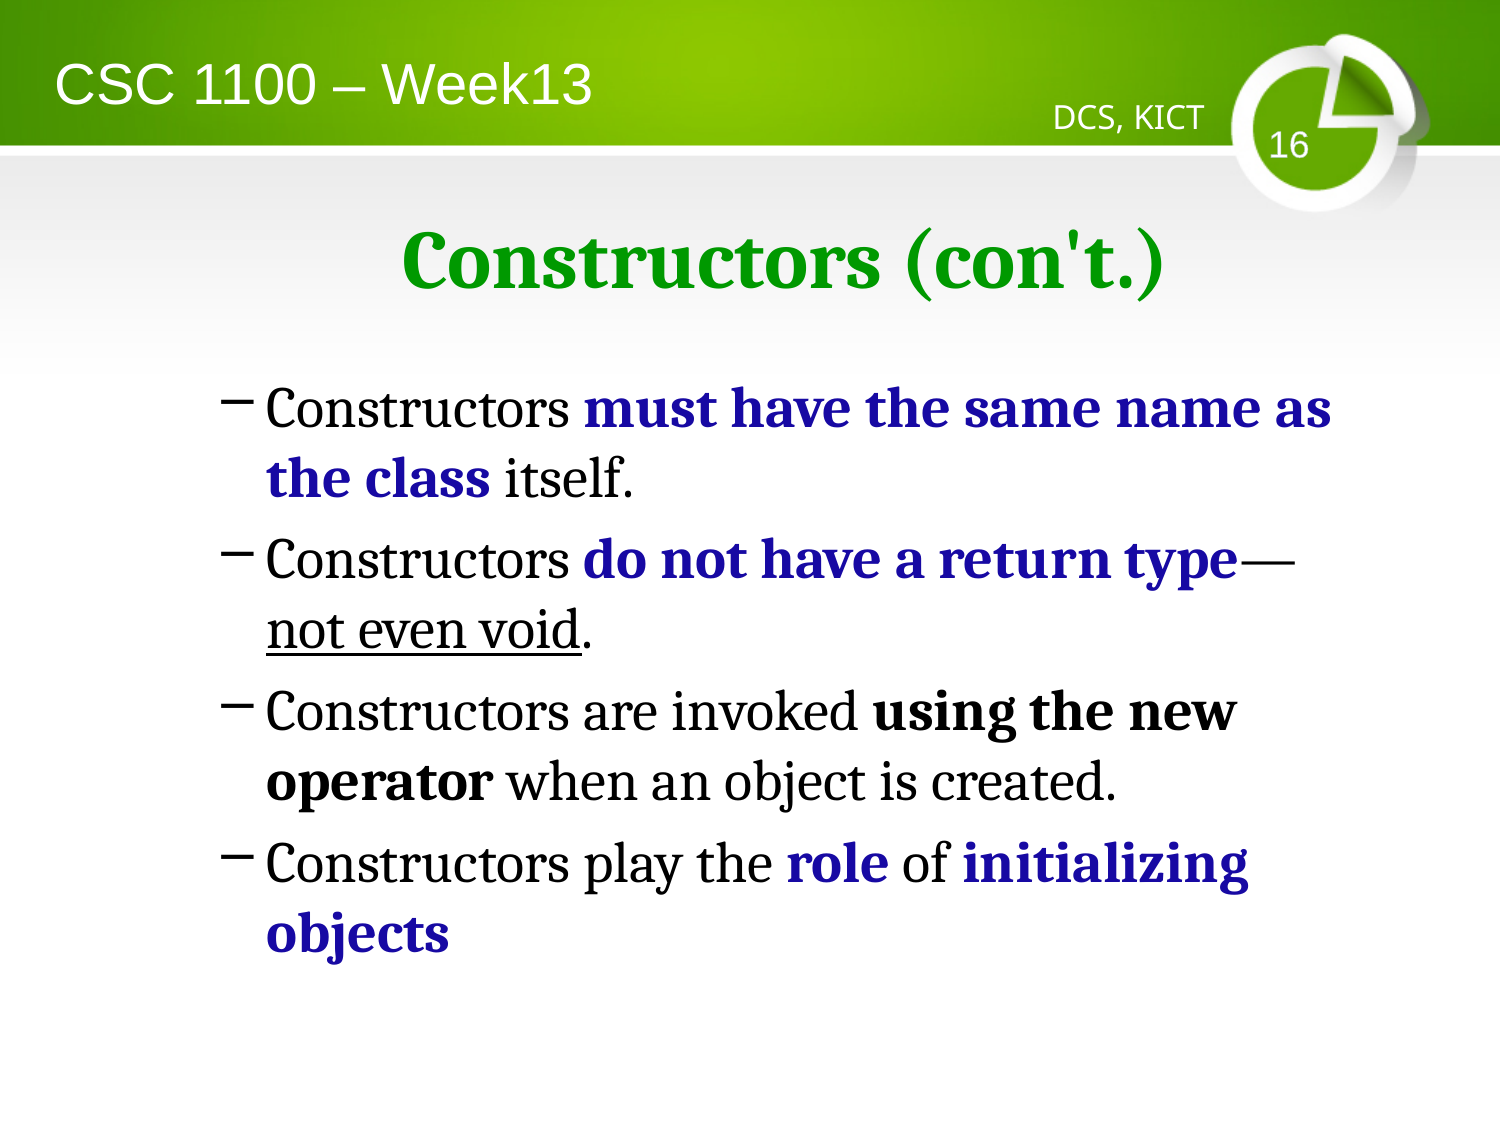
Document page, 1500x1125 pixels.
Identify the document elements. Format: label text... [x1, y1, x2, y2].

picture [0, 0, 1500, 1125]
slide_number 16 [1252, 112, 1325, 175]
text_box Constructors (con't.) [172, 199, 1325, 312]
text_box DCS, KICT [1037, 84, 1231, 144]
text_box CSC 1100 – Week13 [39, 24, 614, 125]
list Constructors must have the same name as the class itself. Constructors do not have a return type—not even void. Constructors are invoked using the new operator when an object is created. Constructors play the role of initializing objects [140, 361, 1357, 1013]
